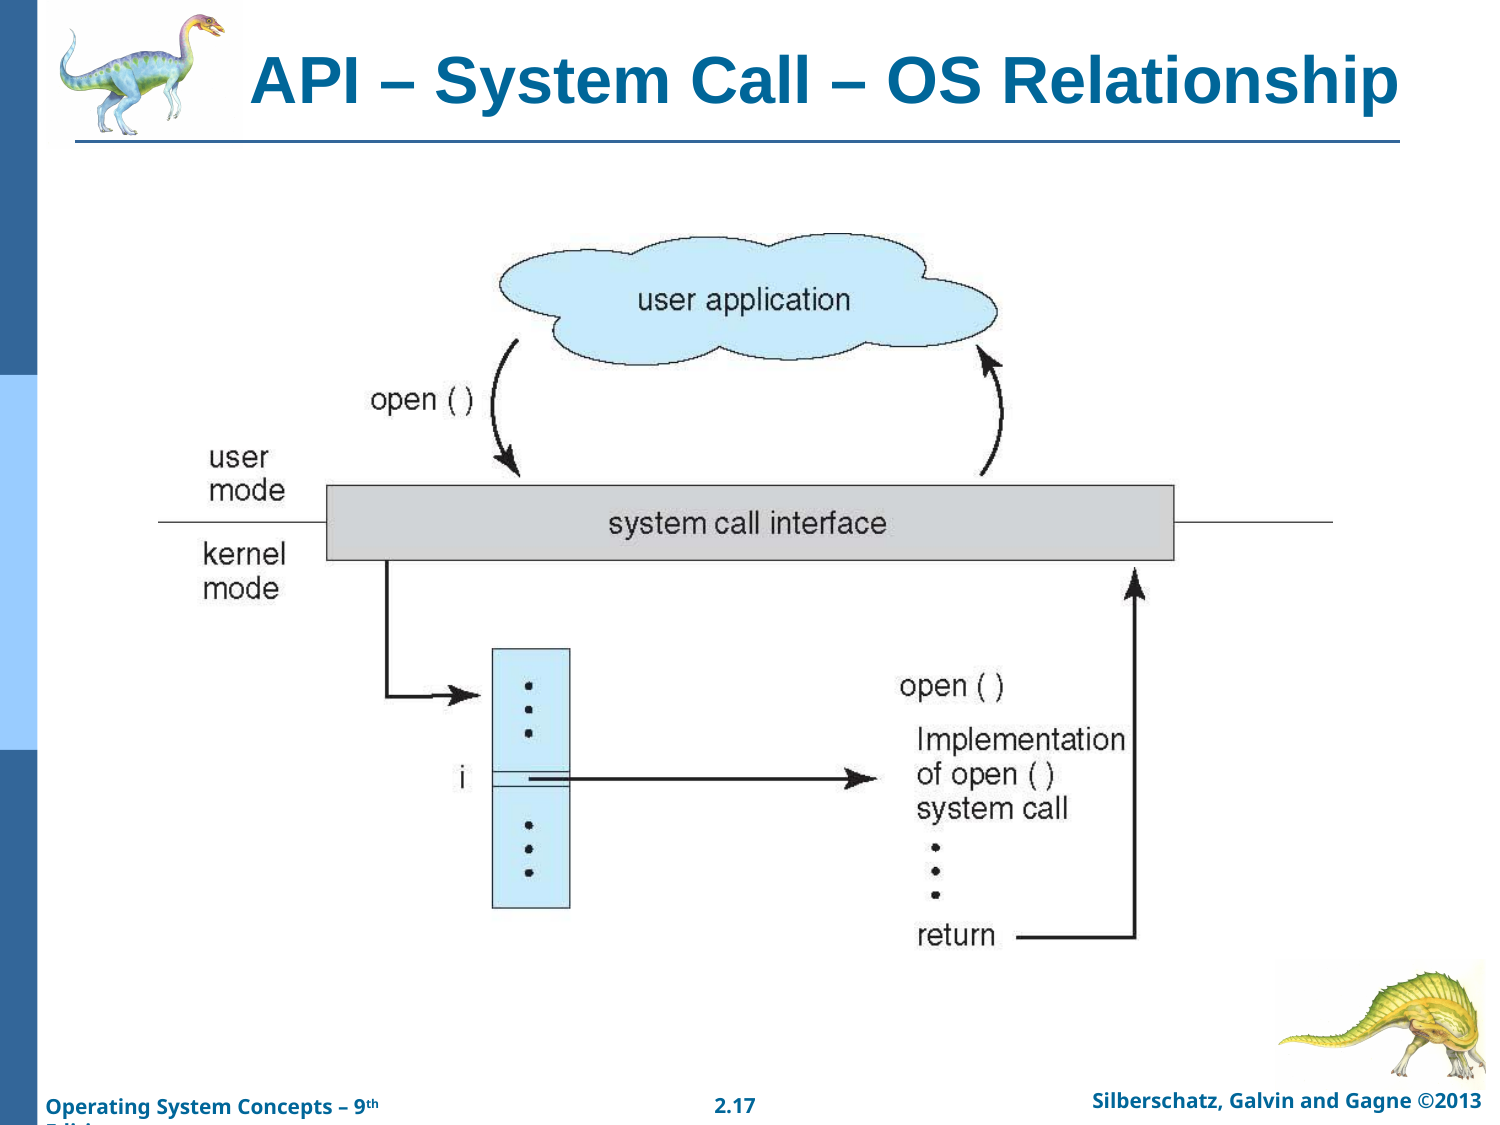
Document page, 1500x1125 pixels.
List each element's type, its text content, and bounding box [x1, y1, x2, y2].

picture [1275, 959, 1486, 1090]
title API – System Call – OS Relationship [151, 29, 1500, 125]
picture [46, 0, 243, 149]
picture [158, 233, 1333, 953]
